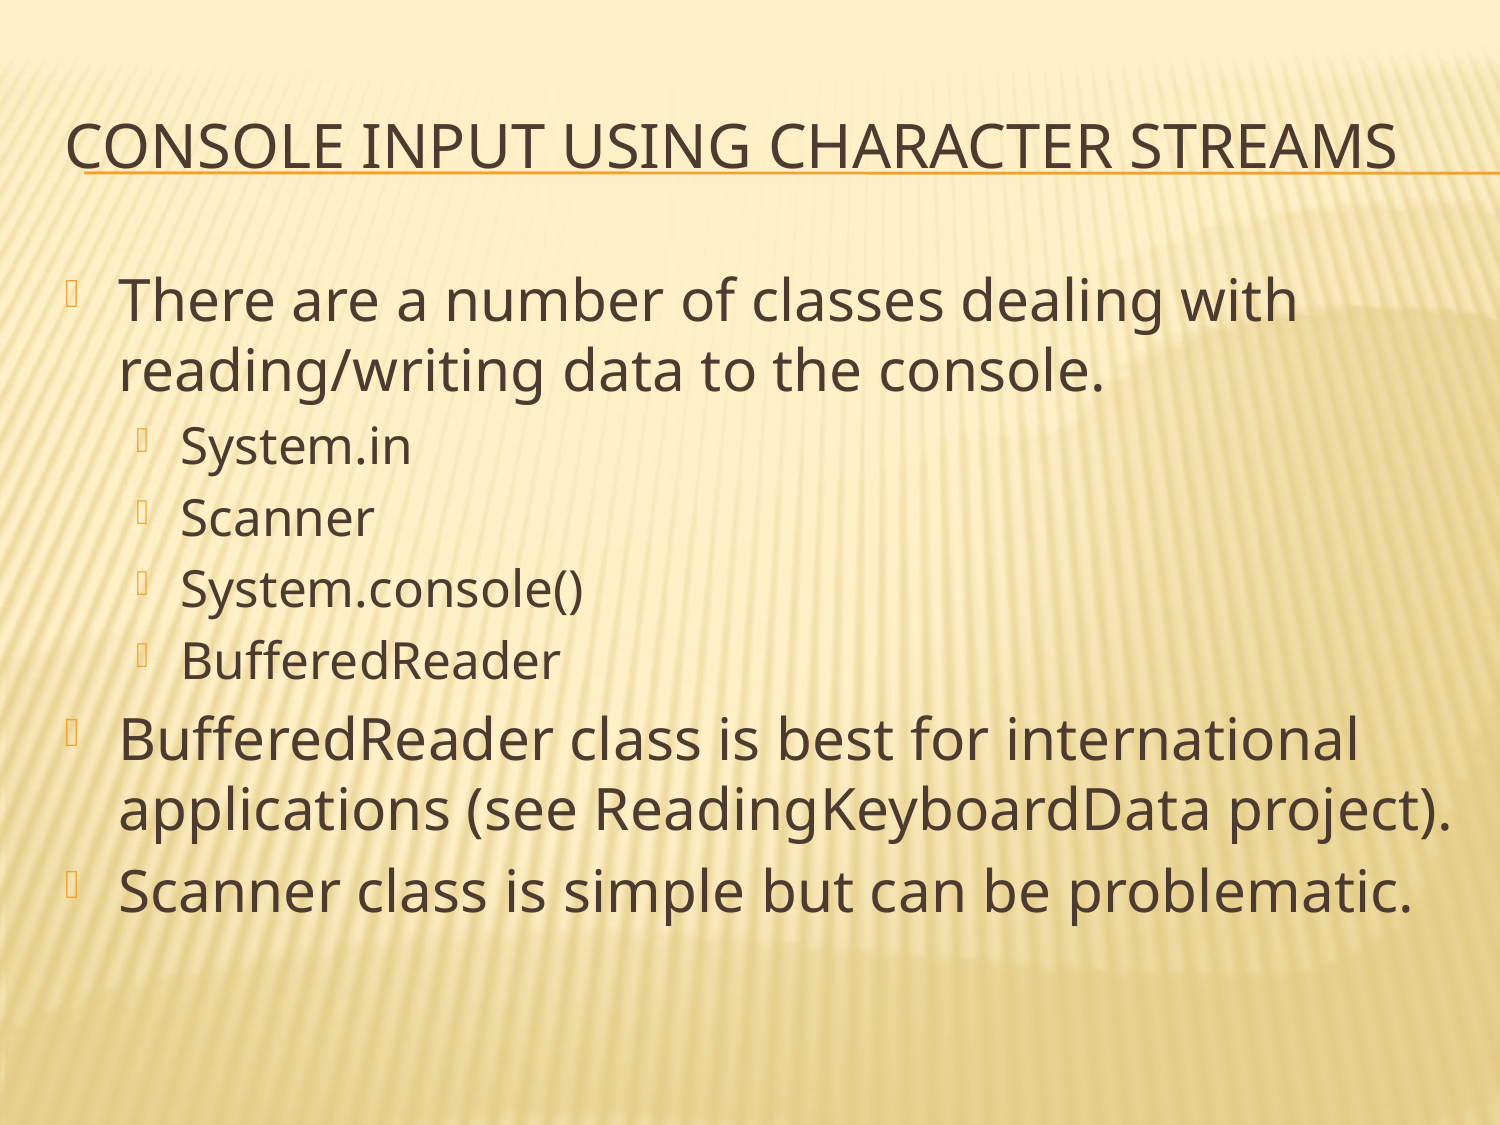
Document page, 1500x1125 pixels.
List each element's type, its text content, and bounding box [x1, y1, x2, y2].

title Console input using character streams [50, 75, 1475, 213]
list There are a number of classes dealing with reading/writing data to the console. System.in Scanner System.console() BufferedReader BufferedReader class is best for international applications (see ReadingKeyboardData project). Scanner class is simple but can be problematic. [50, 254, 1475, 998]
